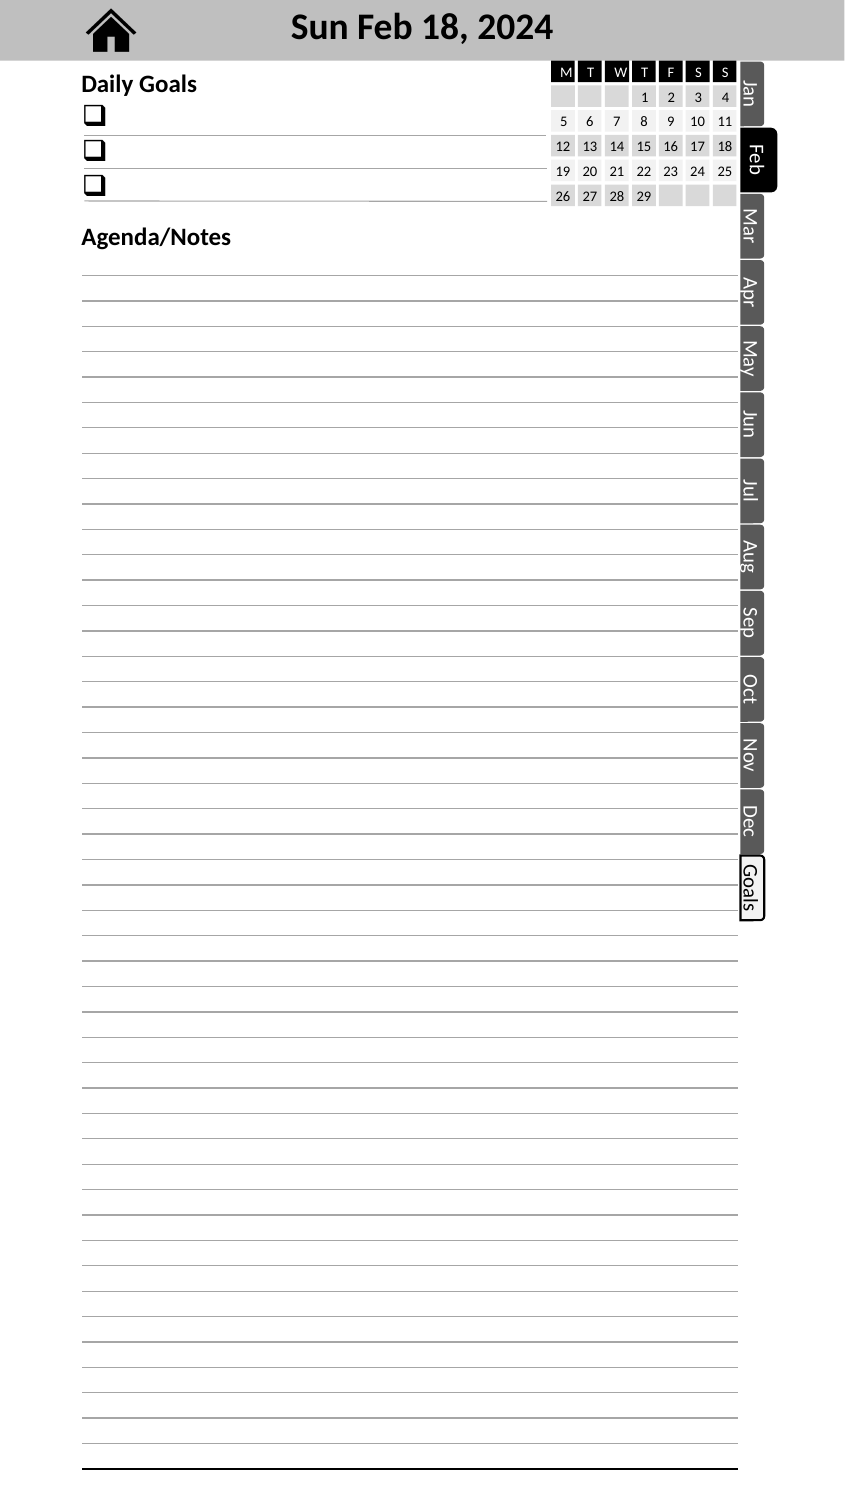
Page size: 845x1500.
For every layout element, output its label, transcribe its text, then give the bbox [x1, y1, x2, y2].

list Sun Feb 18, 2024 [190, 0, 655, 61]
picture [82, 1, 140, 59]
